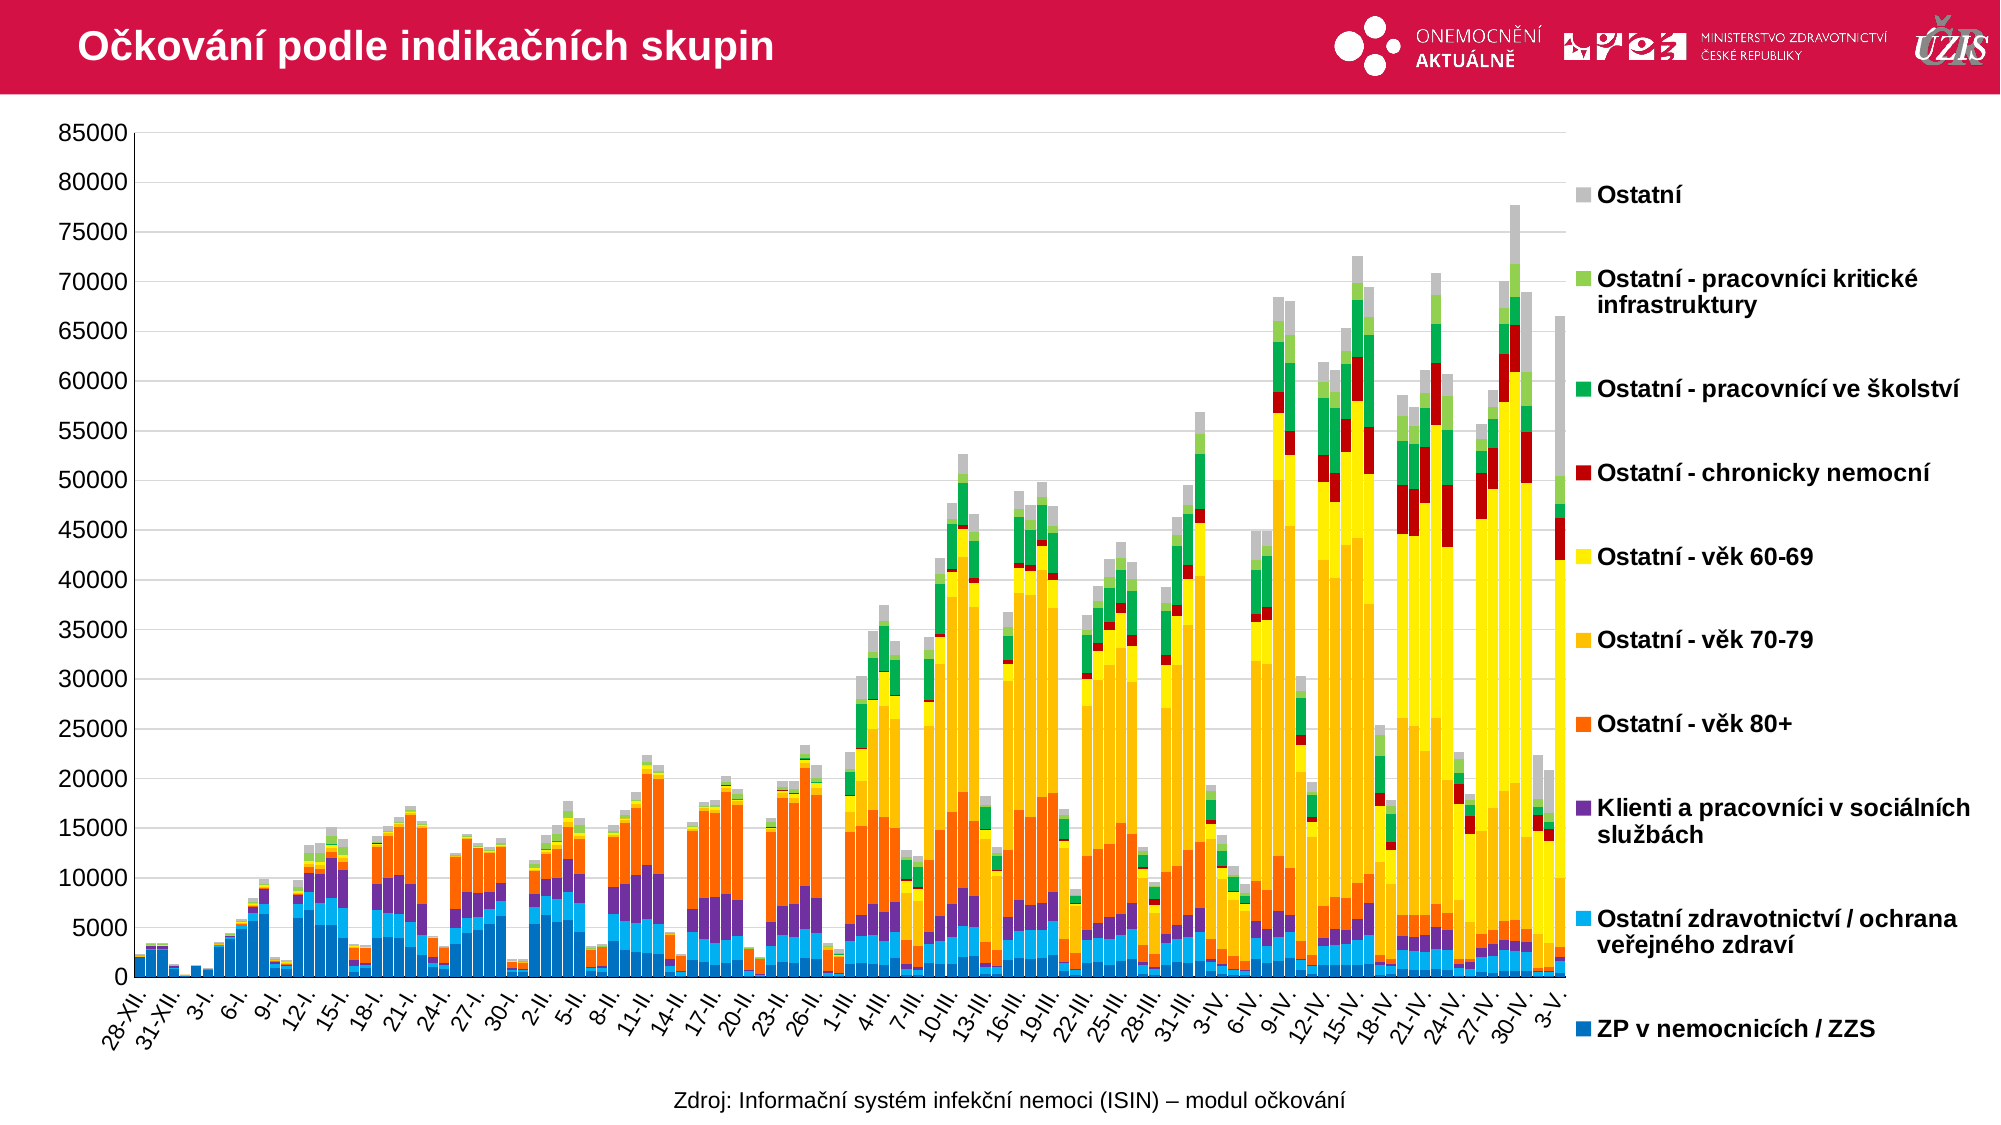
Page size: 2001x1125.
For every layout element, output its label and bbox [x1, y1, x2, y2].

picture [1563, 31, 1888, 60]
picture [1915, 15, 1989, 66]
picture [1334, 16, 1542, 76]
title [62, 0, 948, 95]
chart [37, 107, 2000, 1100]
text_box [658, 1100, 1362, 1121]
